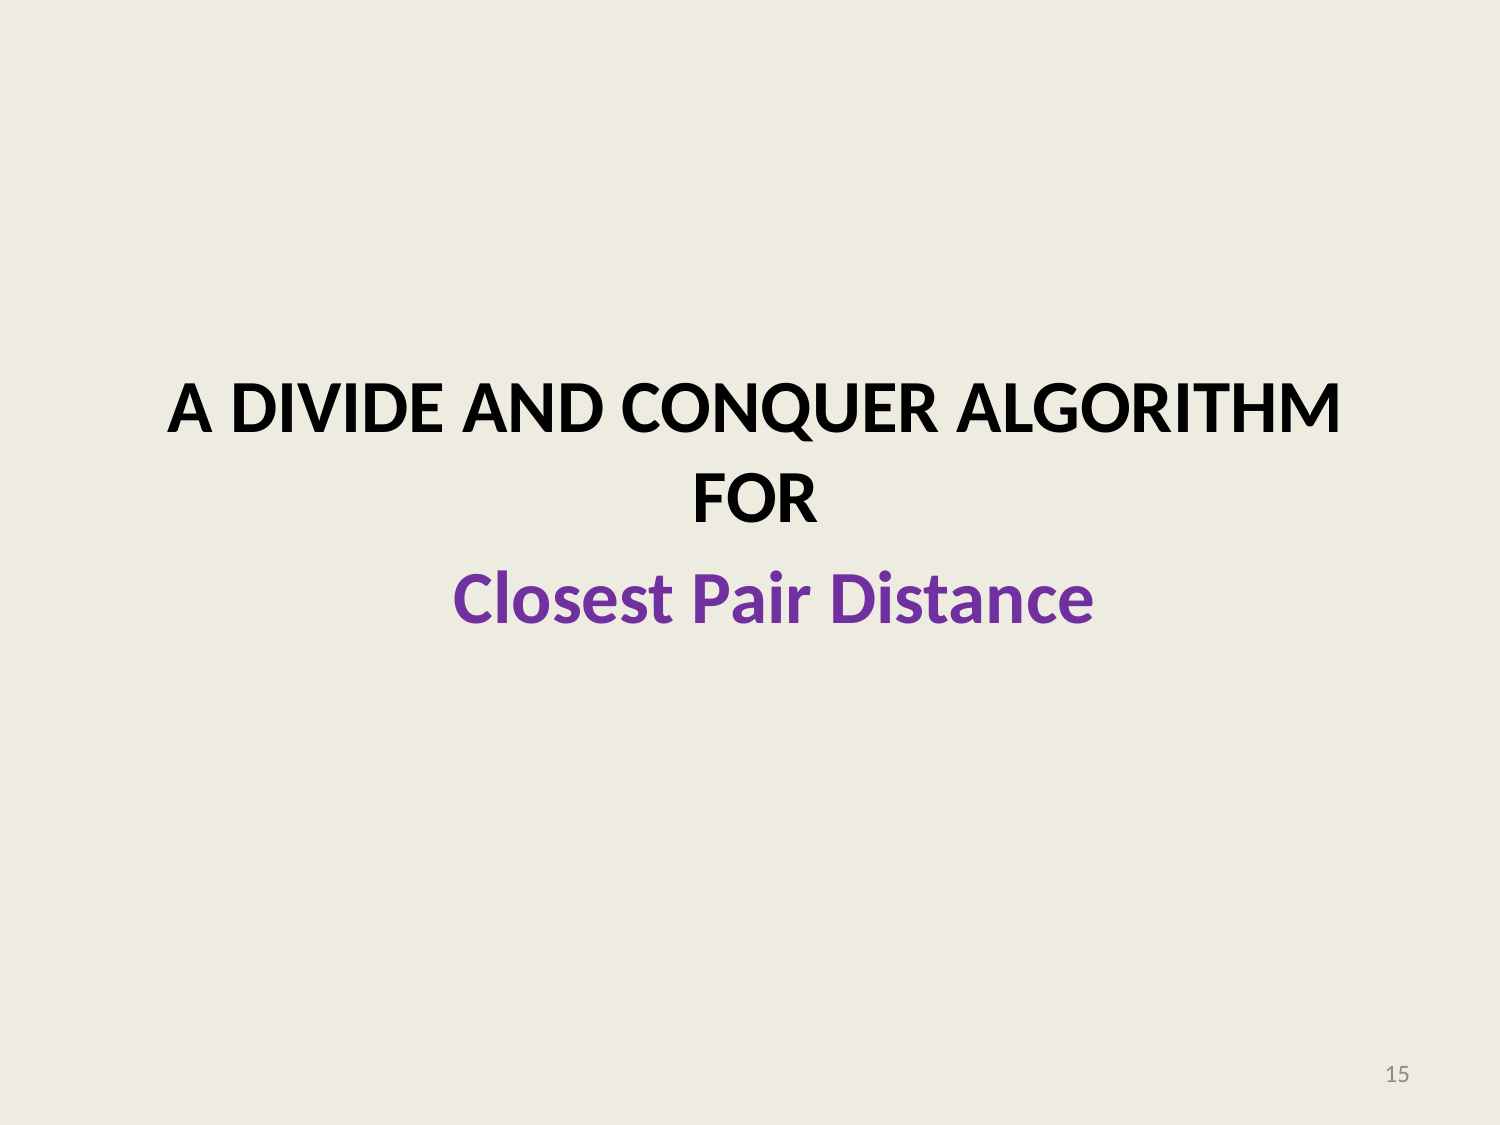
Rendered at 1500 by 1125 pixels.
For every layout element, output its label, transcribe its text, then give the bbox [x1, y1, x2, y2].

list Closest Pair Distance [137, 399, 1413, 647]
title a Divide and Conquer algorithm for [118, 350, 1394, 574]
slide_number 15 [1074, 1042, 1425, 1103]
